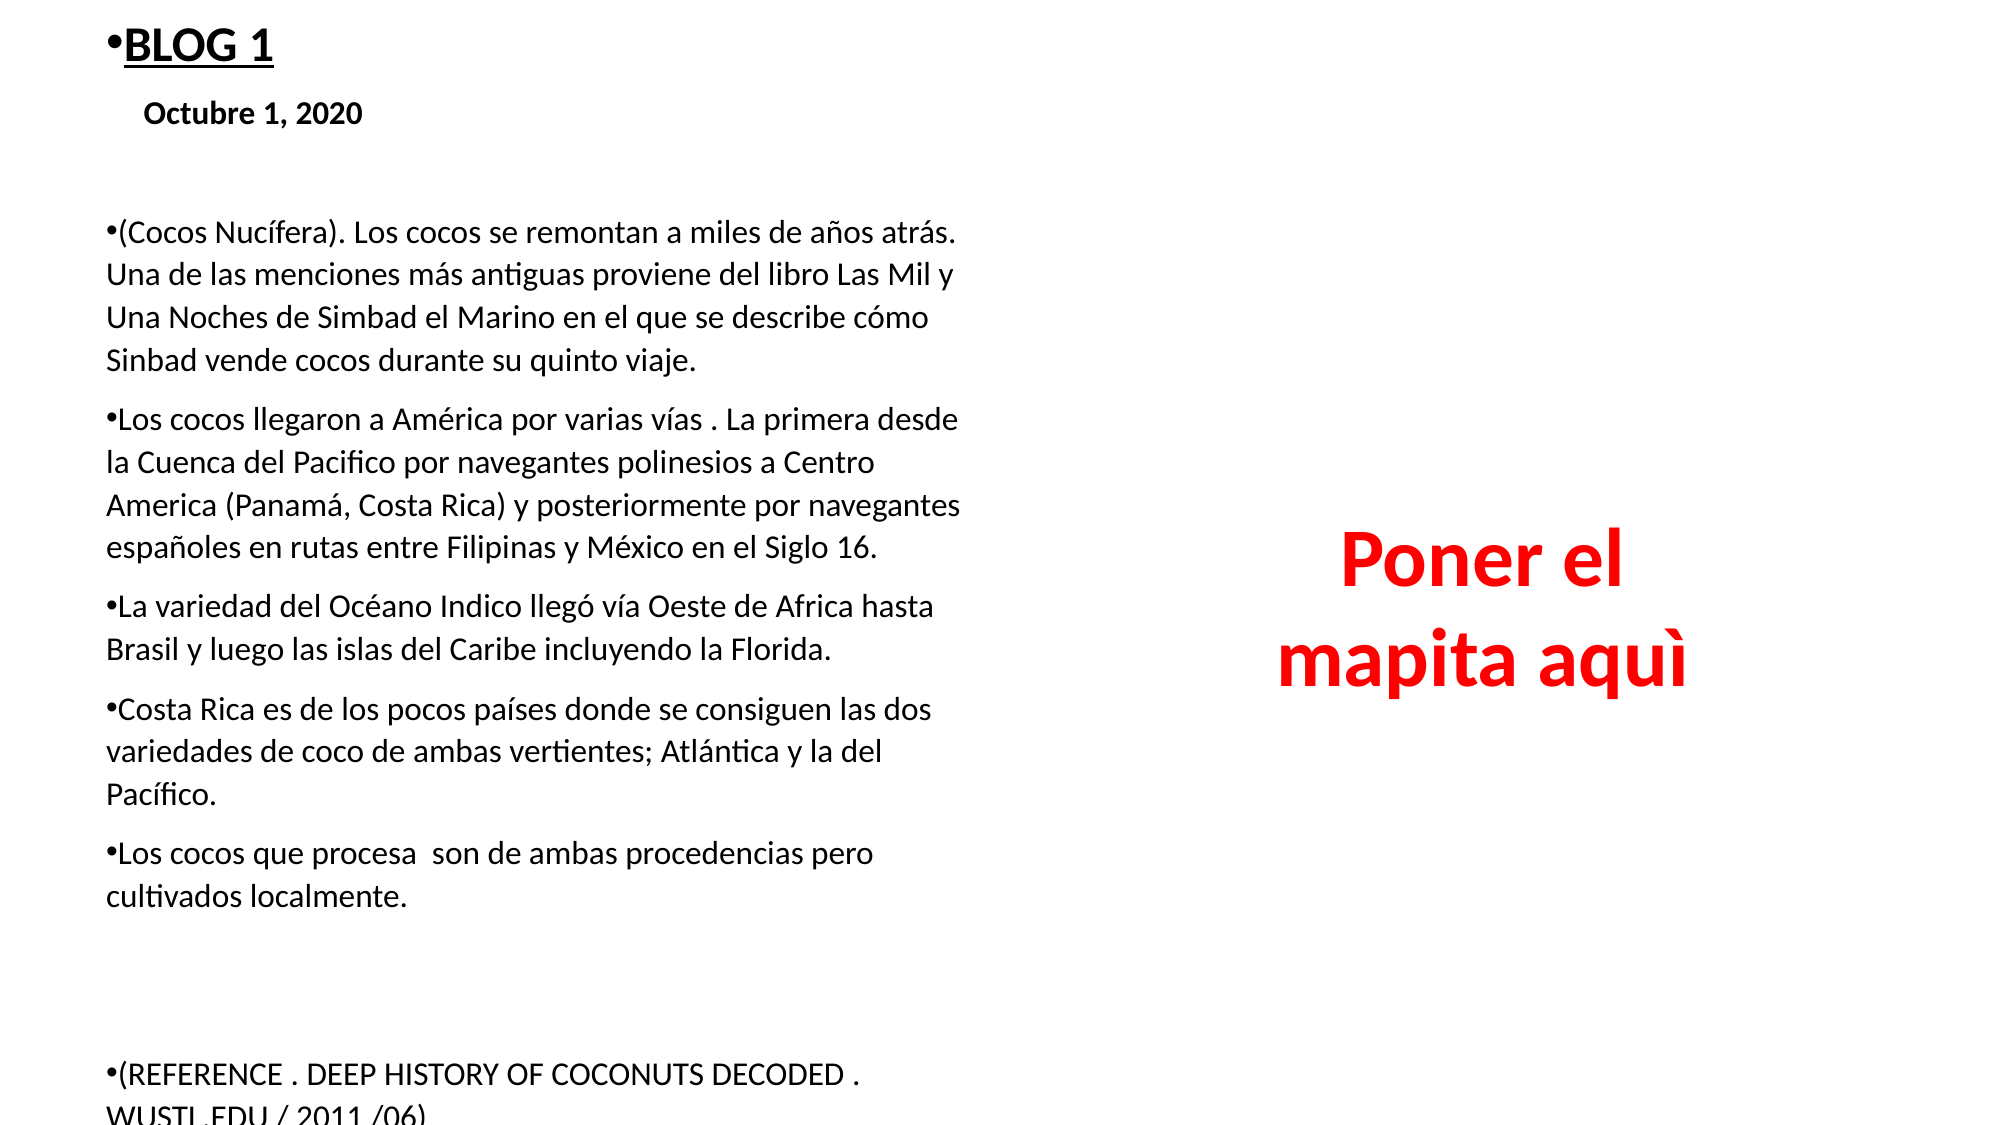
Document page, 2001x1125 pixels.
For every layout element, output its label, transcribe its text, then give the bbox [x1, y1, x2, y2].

text_box Poner el mapita aquì [1249, 495, 1716, 710]
list BLOG 1 Octubre 1, 2020 (Cocos Nucífera). Los cocos se remontan a miles de años atrás. Una de las menciones más antiguas proviene del libro Las Mil y Una Noches de Simbad el Marino en el que se describe cómo Sinbad vende cocos durante su quinto viaje. Los cocos llegaron a América por varias vías . La primera desde la Cuenca del Pacifico por navegantes polinesios a Centro America (Panamá, Costa Rica) y posteriormente por navegantes españoles en rutas entre Filipinas y México en el Siglo 16. La variedad del Océano Indico llegó vía Oeste de Africa hasta Brasil y luego las islas del Caribe incluyendo la Florida. Costa Rica es de los pocos países donde se consiguen las dos variedades de coco de ambas vertientes; Atlántica y la del Pacífico. Los cocos que procesa son de ambas procedencias pero cultivados localmente. (REFERENCE . DEEP HISTORY OF COCONUTS DECODED . WUSTL.EDU / 2011 /06) [91, 0, 1000, 1125]
